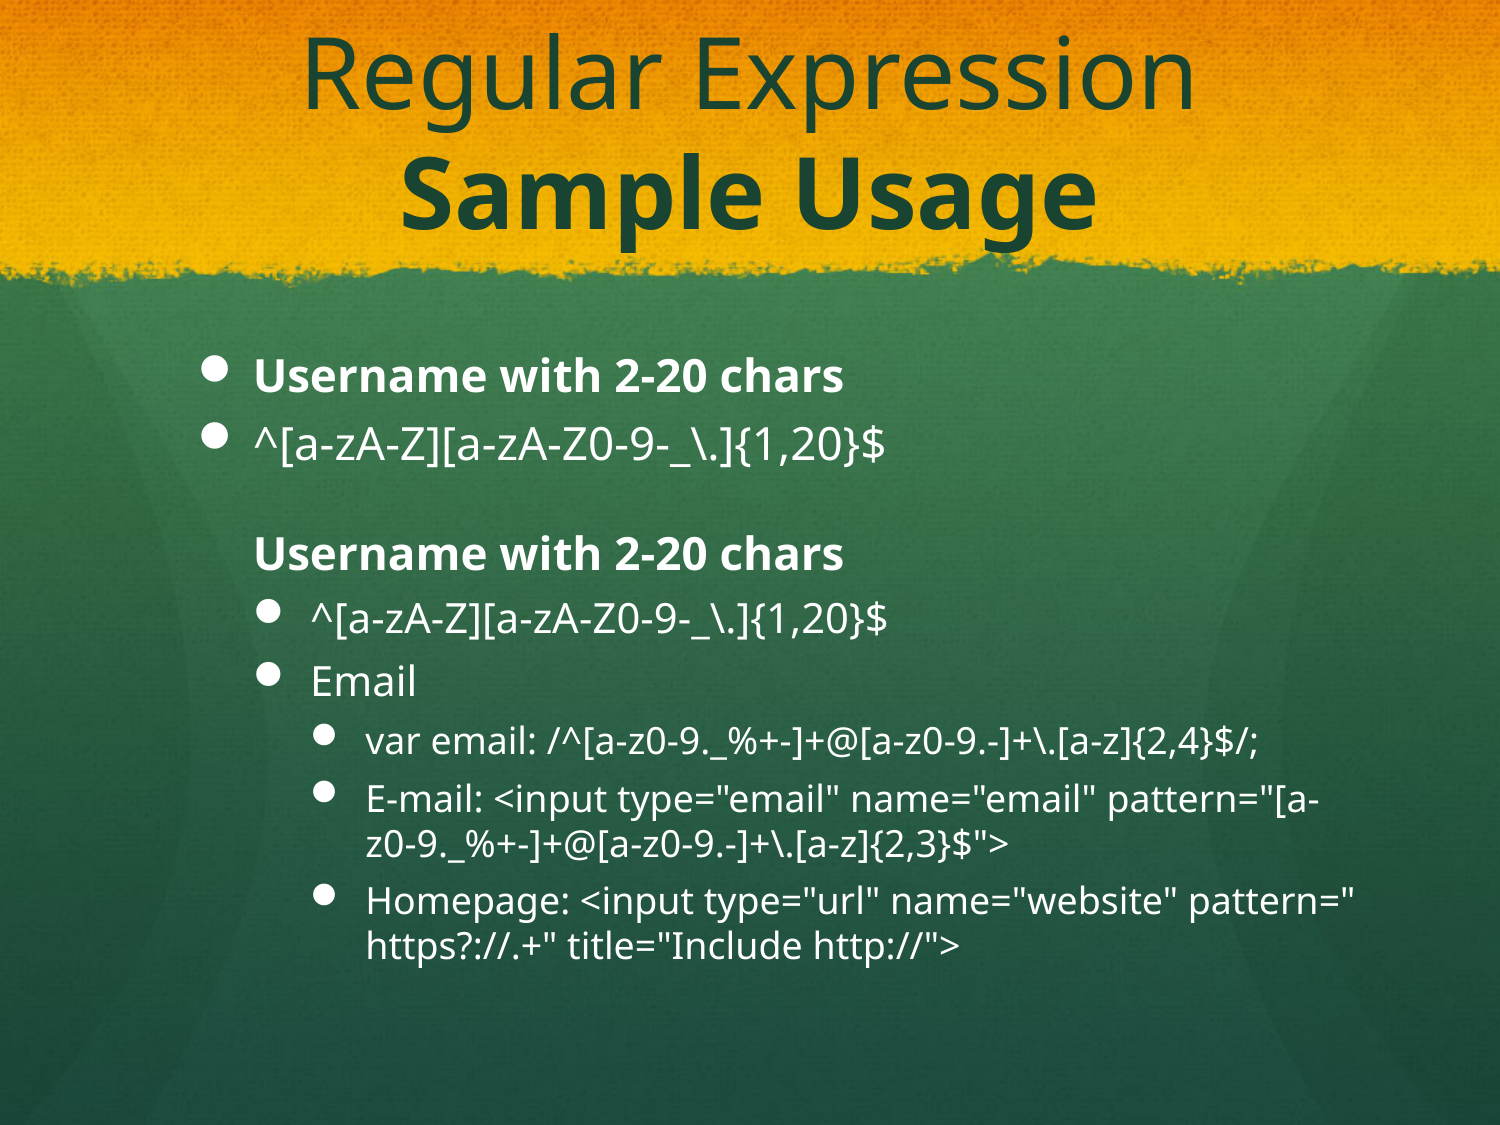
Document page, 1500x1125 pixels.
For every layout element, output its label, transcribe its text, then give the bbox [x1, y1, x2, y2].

title Regular Expression Sample Usage [125, 12, 1375, 246]
picture [0, 0, 1500, 1125]
list Username with 2-20 chars ^[a-zA-Z][a-zA-Z0-9-_\.]{1,20}$ Username with 2-20 chars ^[a-zA-Z][a-zA-Z0-9-_\.]{1,20}$ Email var email: /^[a-z0-9._%+-]+@[a-z0-9.-]+\.[a-z]{2,4}$/; E-mail: <input type="email" name="email" pattern="[a-z0-9._%+-]+@[a-z0-9.-]+\.[a-z]{2,3}$"> Homepage: <input type="url" name="website" pattern="https?://.+" title="Include http://"> [125, 339, 1375, 1026]
